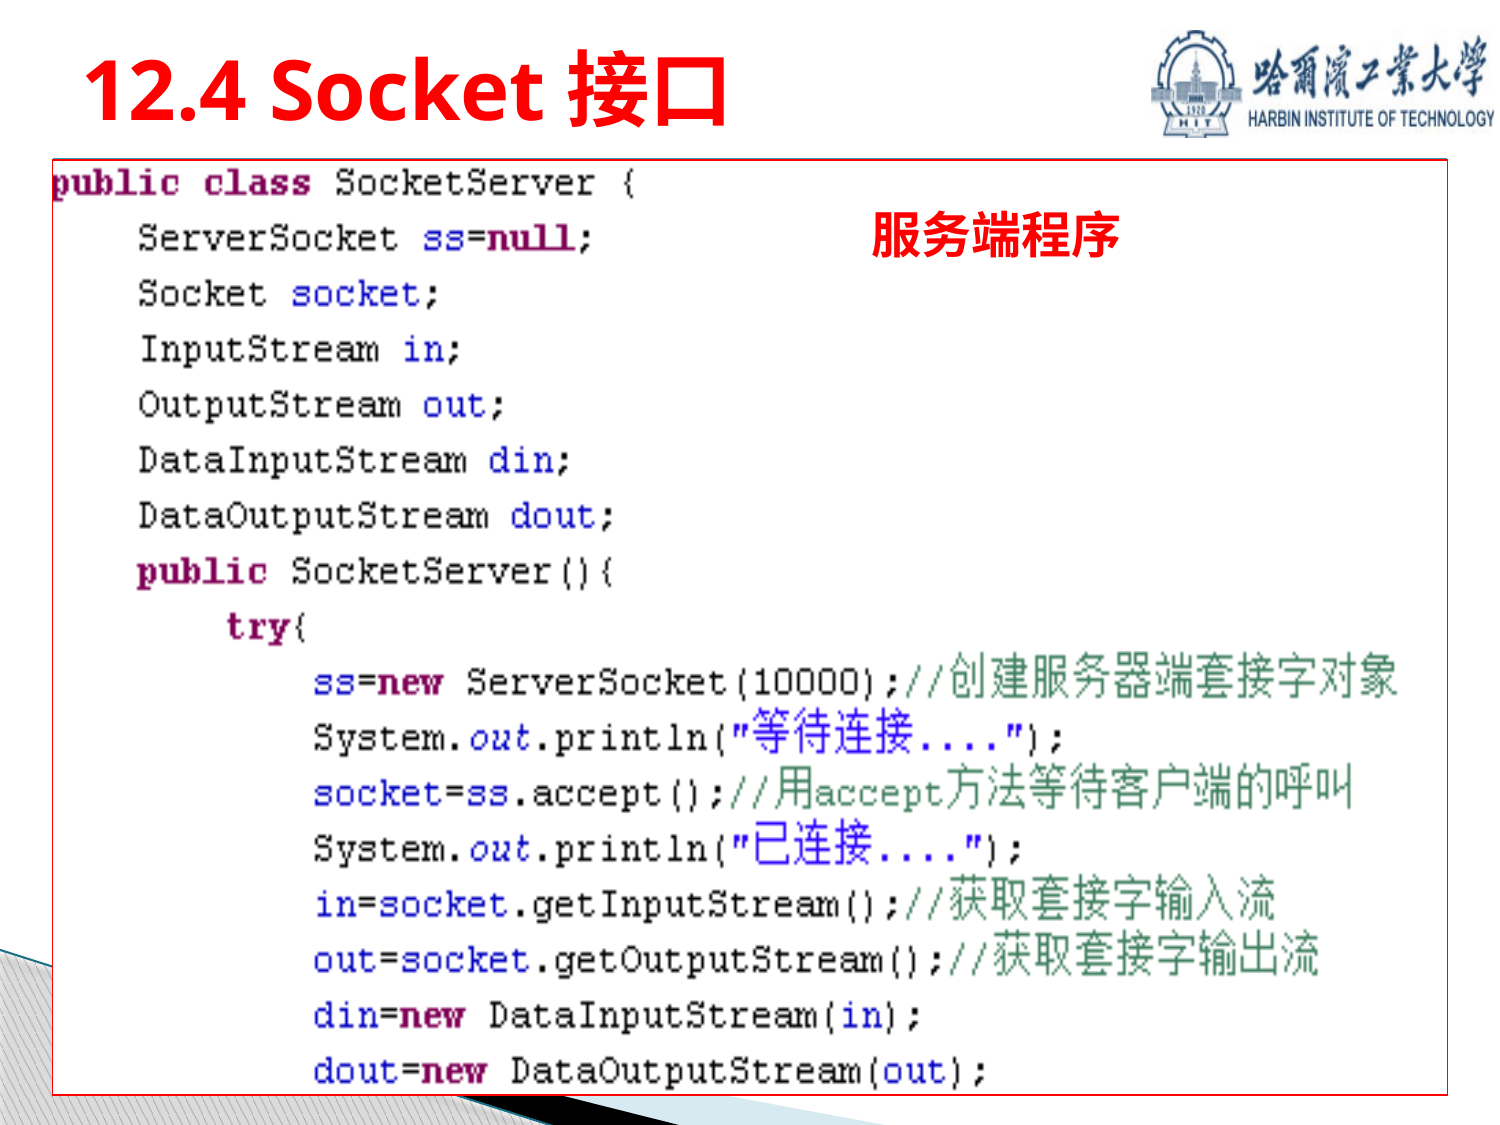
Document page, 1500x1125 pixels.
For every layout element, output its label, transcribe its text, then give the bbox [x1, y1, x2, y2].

title 12.4 Socket接口 [66, 23, 1417, 152]
picture [1417, 30, 1495, 138]
picture [52, 160, 1448, 1095]
